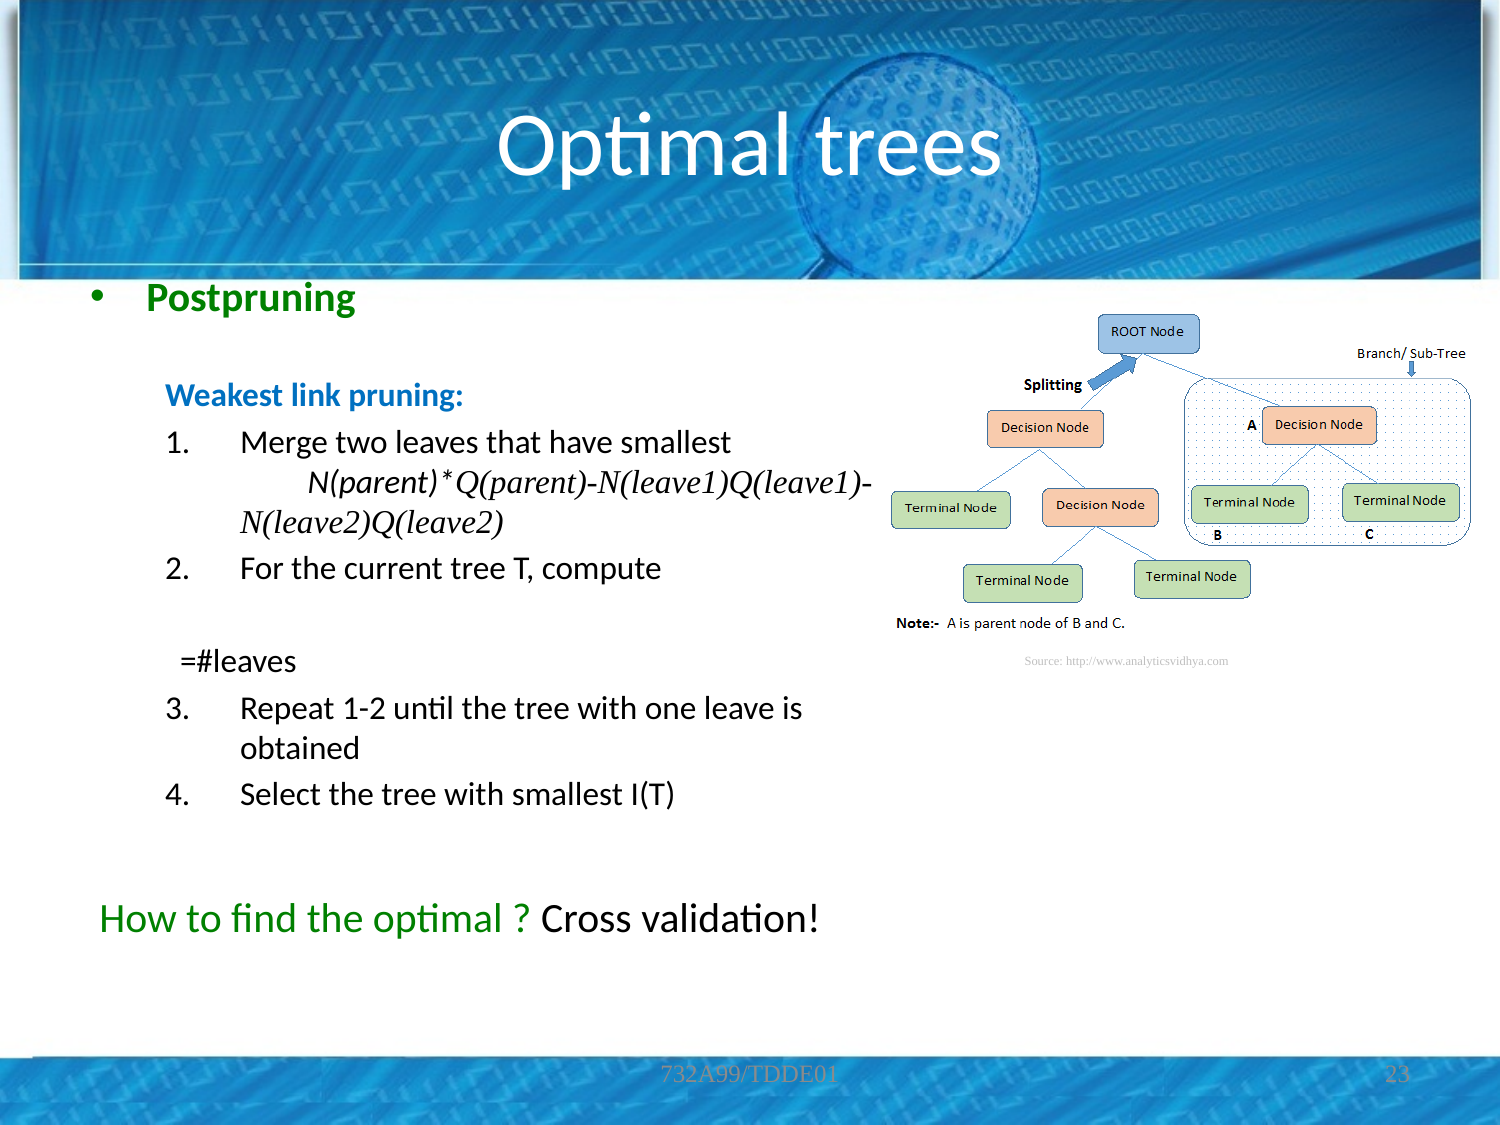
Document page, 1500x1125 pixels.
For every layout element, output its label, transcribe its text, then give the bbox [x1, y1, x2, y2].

picture [0, 0, 1500, 1125]
text_box Source: http://www.analyticsvidhya.com [1009, 645, 1447, 675]
title Optimal trees [75, 45, 1425, 233]
footer 732A99/TDDE01 [512, 1042, 988, 1103]
slide_number 23 [1074, 1042, 1425, 1103]
